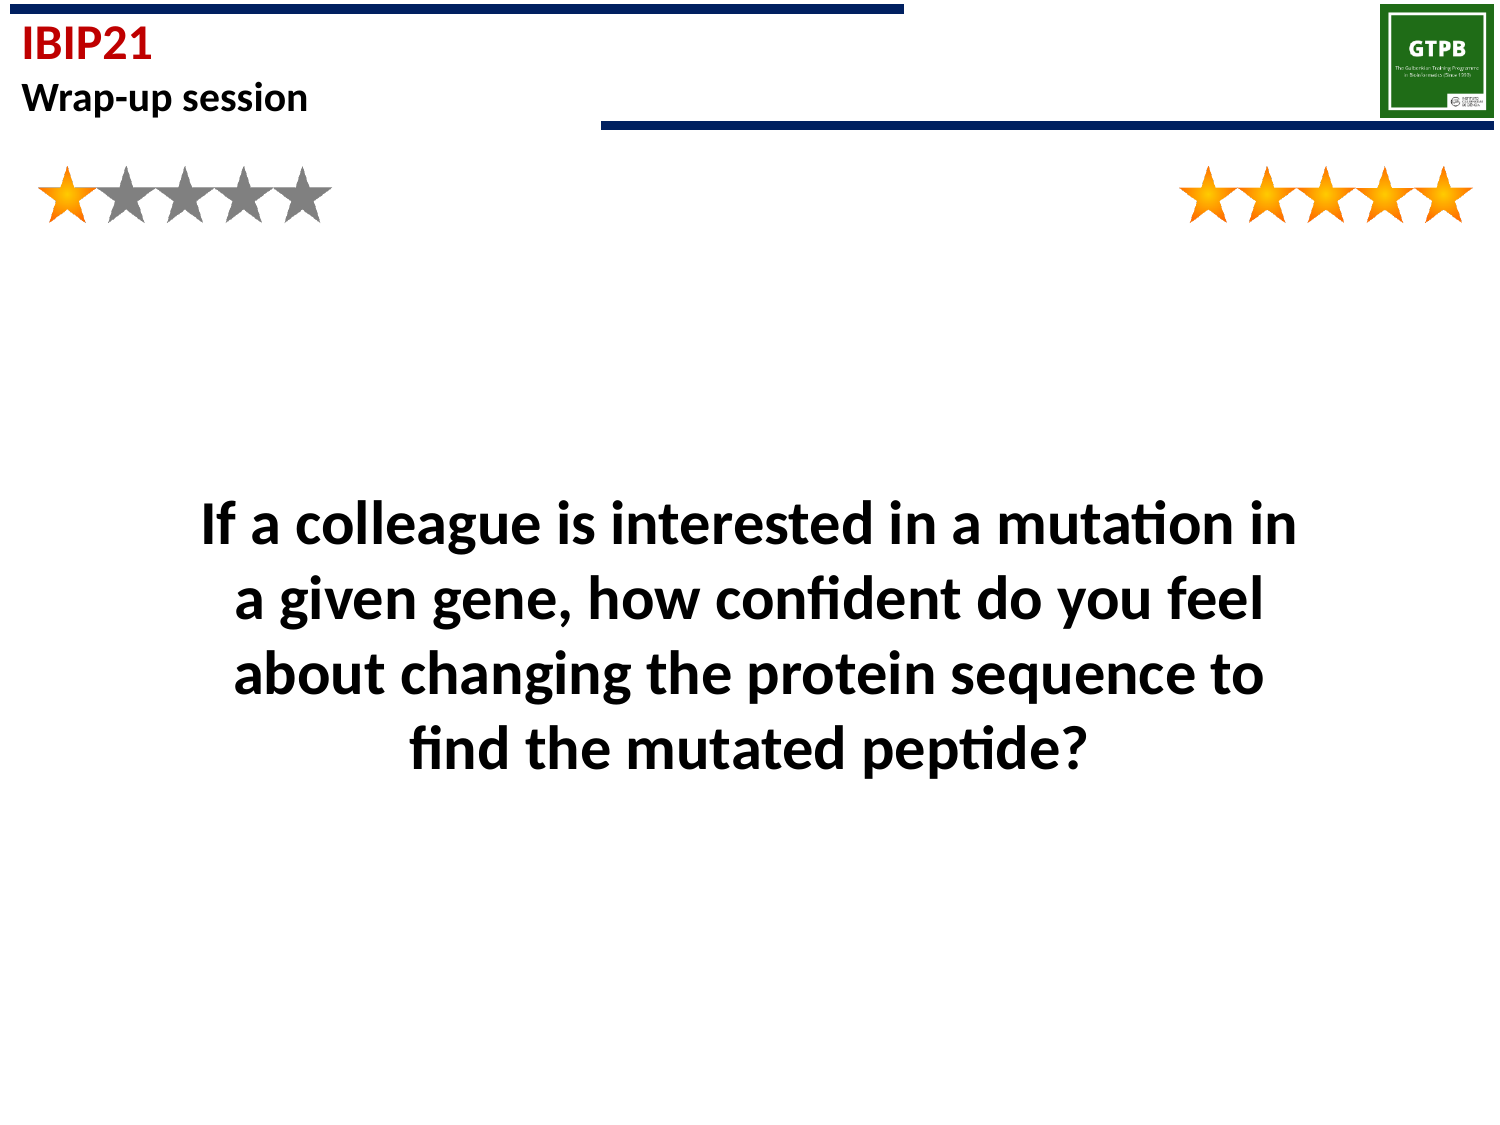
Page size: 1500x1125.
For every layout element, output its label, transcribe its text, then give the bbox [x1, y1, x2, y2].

picture [36, 162, 333, 226]
picture [1177, 162, 1474, 226]
picture [1380, 4, 1494, 118]
text_box IBIP21 Wrap-up session [5, 1, 1400, 128]
text_box If a colleague is interested in a mutation in a given gene, how confident do you feel about changing the protein sequence to find the mutated peptide? [164, 474, 1336, 789]
